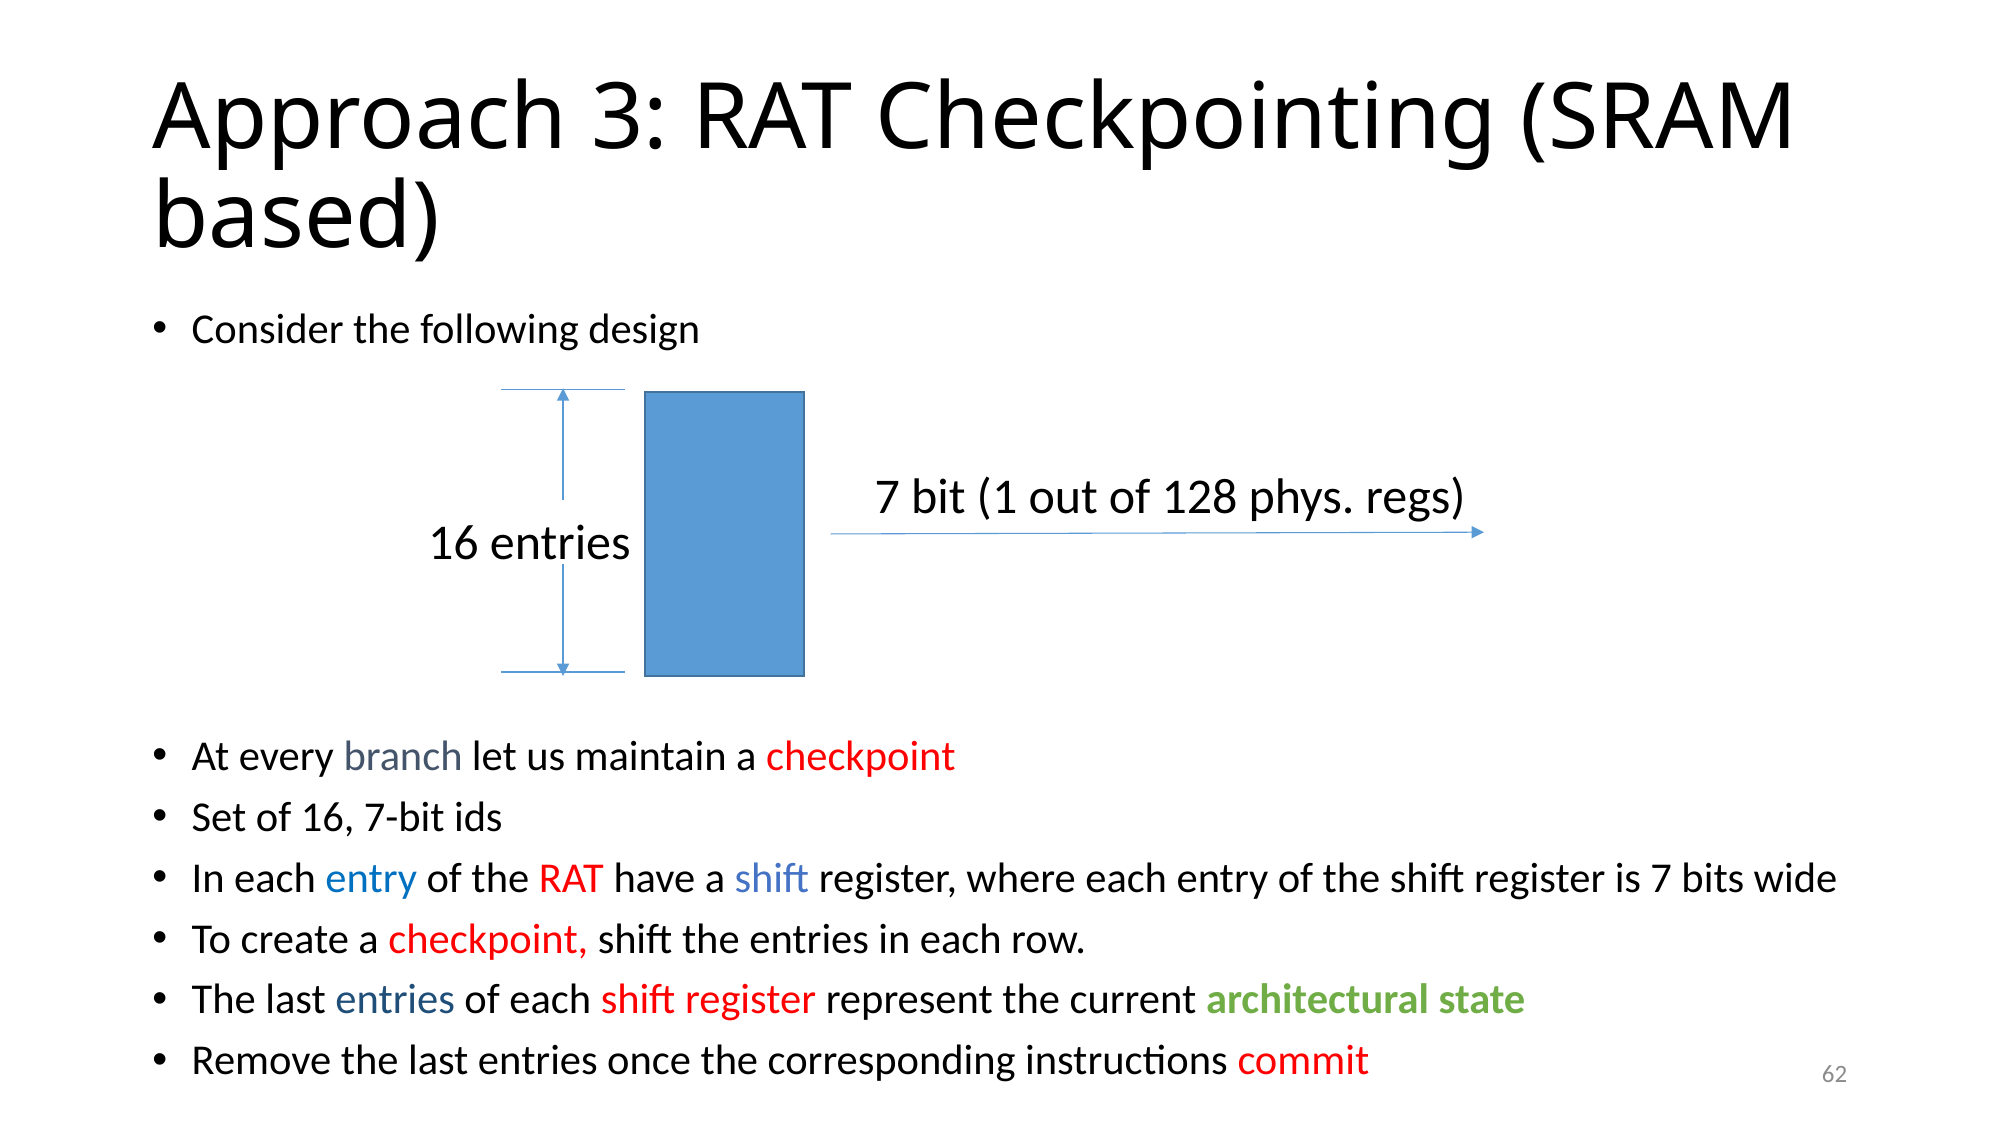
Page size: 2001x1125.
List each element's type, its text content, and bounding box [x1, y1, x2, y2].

text_box 7 bit (1 out of 128 phys. regs) [859, 456, 1481, 532]
text_box [644, 391, 805, 677]
list Consider the following design At every branch let us maintain a checkpoint Set of 16, 7-bit ids In each entry of the RAT have a shift register, where each entry of the shift register is 7 bits wide To create a checkpoint, shift the entries in each row. The last entries of each shift register represent the current architectural state Remove the last entries once the corresponding instructions commit [137, 299, 1939, 1097]
text_box 16 entries [413, 501, 646, 577]
title Approach 3: RAT Checkpointing (SRAM based) [137, 59, 1863, 278]
slide_number 62 [1412, 1042, 1863, 1103]
